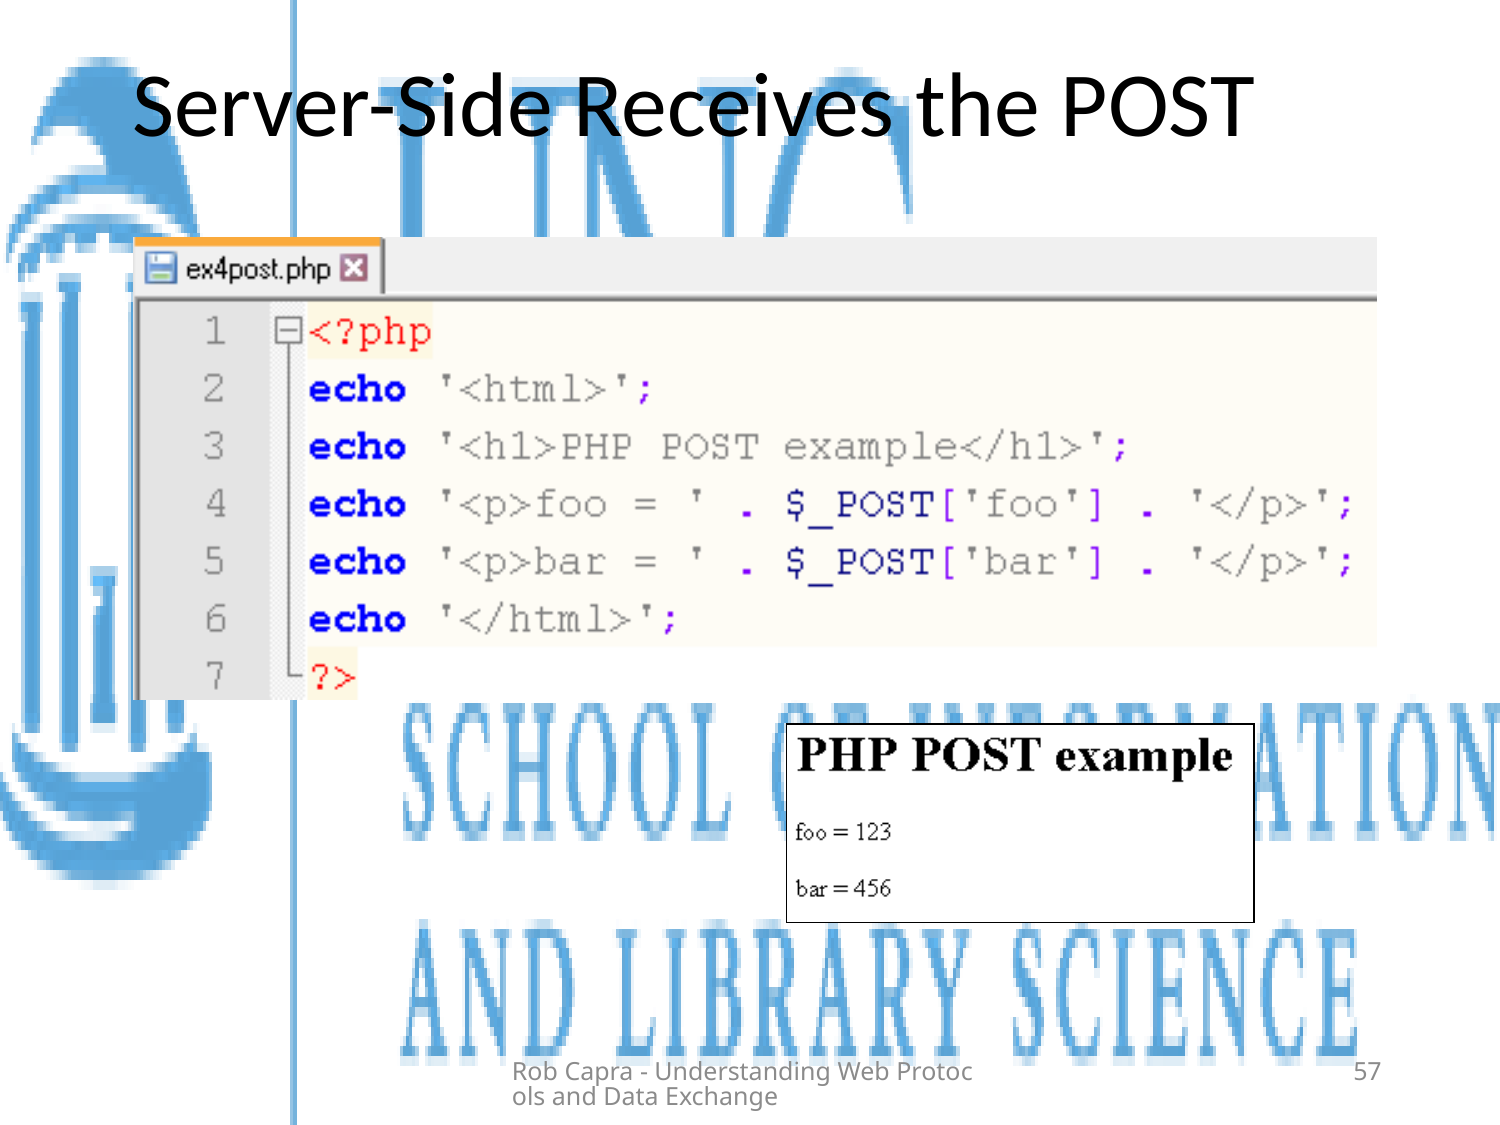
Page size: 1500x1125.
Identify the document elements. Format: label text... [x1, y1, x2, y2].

slide_number 57 [1059, 1042, 1397, 1103]
footer Rob Capra - Understanding Web Protocols and Data Exchange [496, 1042, 1004, 1103]
text_box Server-Side Receives the POST [117, 6, 1393, 194]
picture [0, 0, 1500, 1125]
